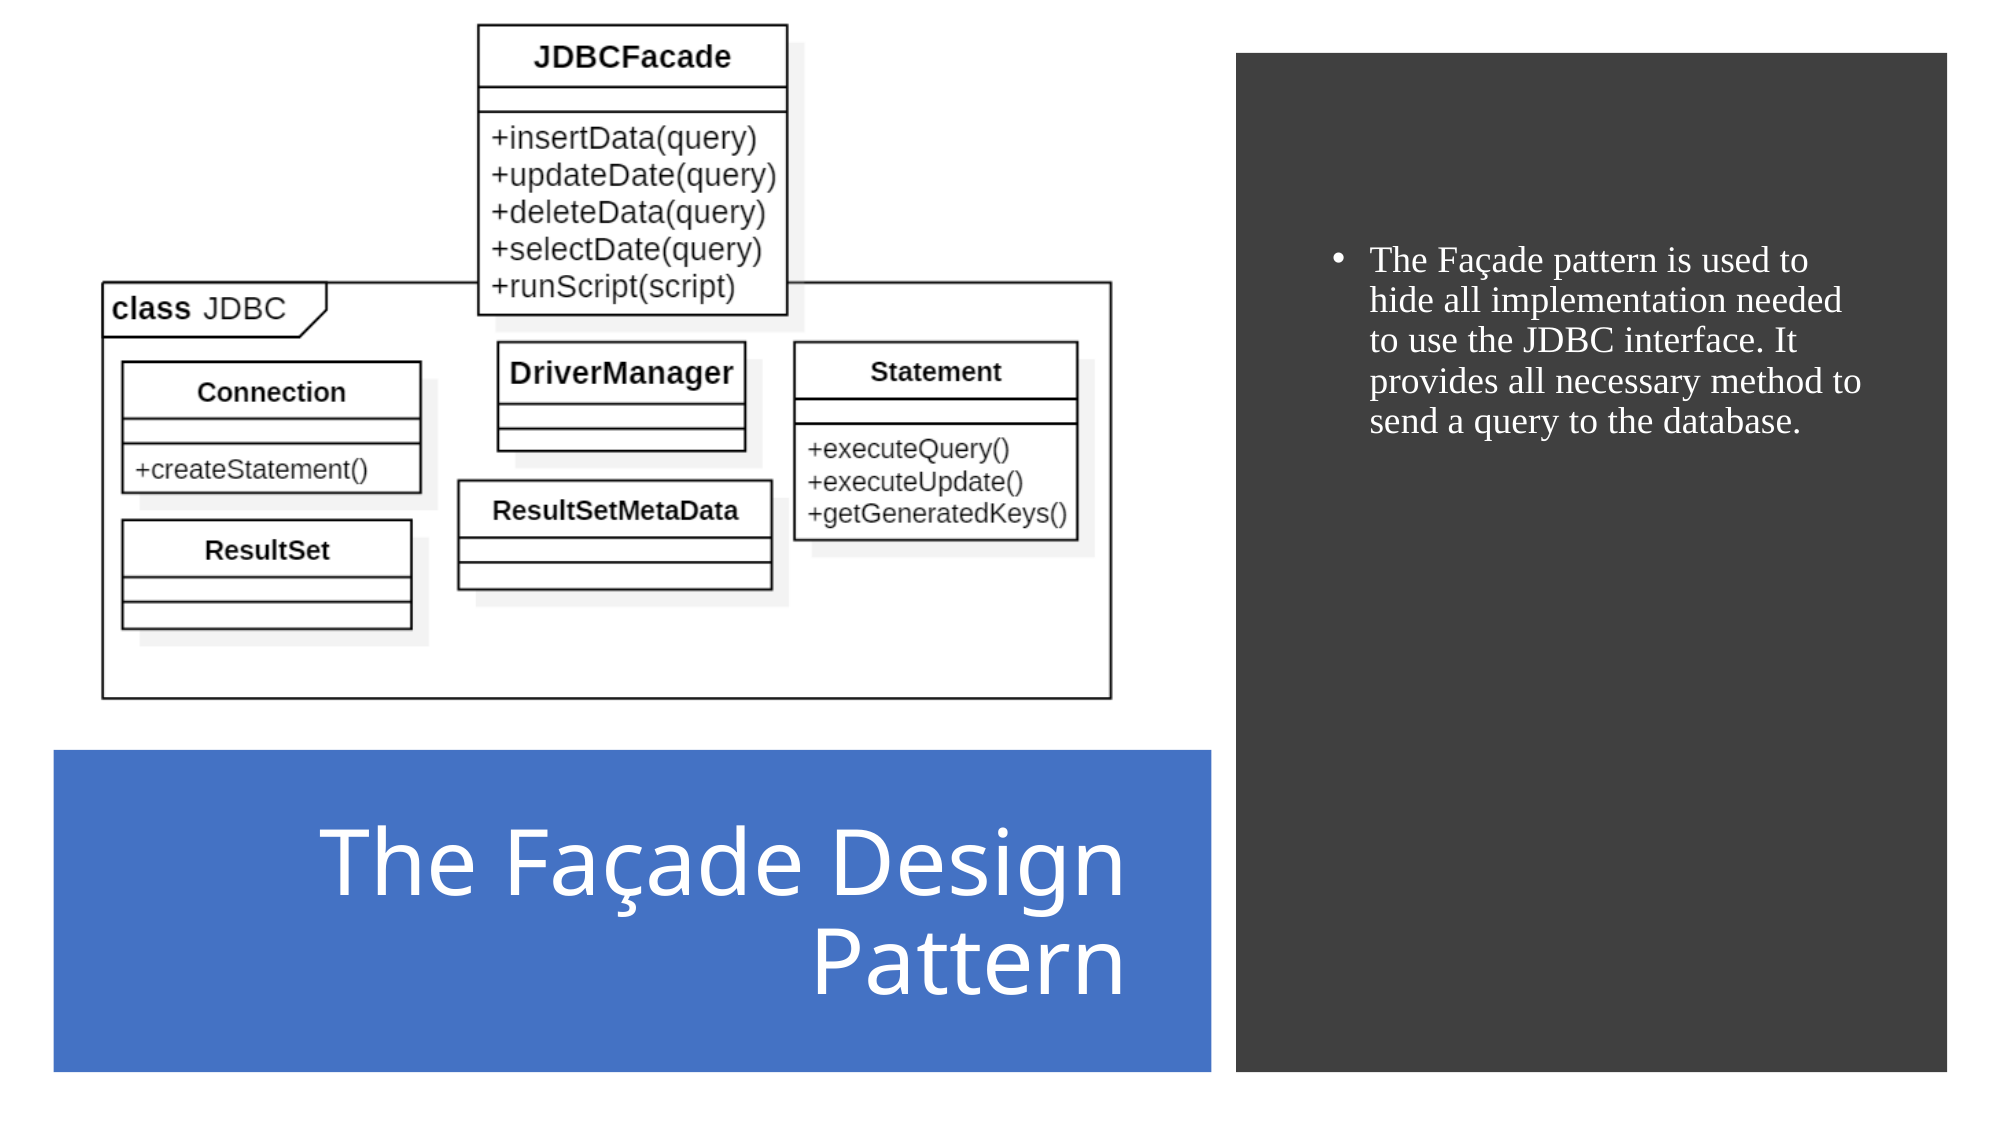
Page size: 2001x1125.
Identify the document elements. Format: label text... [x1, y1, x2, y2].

text_box [53, 749, 1212, 1073]
picture [66, 0, 1150, 740]
text_box [1235, 52, 1948, 1073]
title The Façade Design Pattern [85, 782, 1168, 1049]
list The Façade pattern is used to hide all implementation needed to use the JDBC interface. It provides all necessary method to send a query to the database. [1317, 150, 1879, 532]
